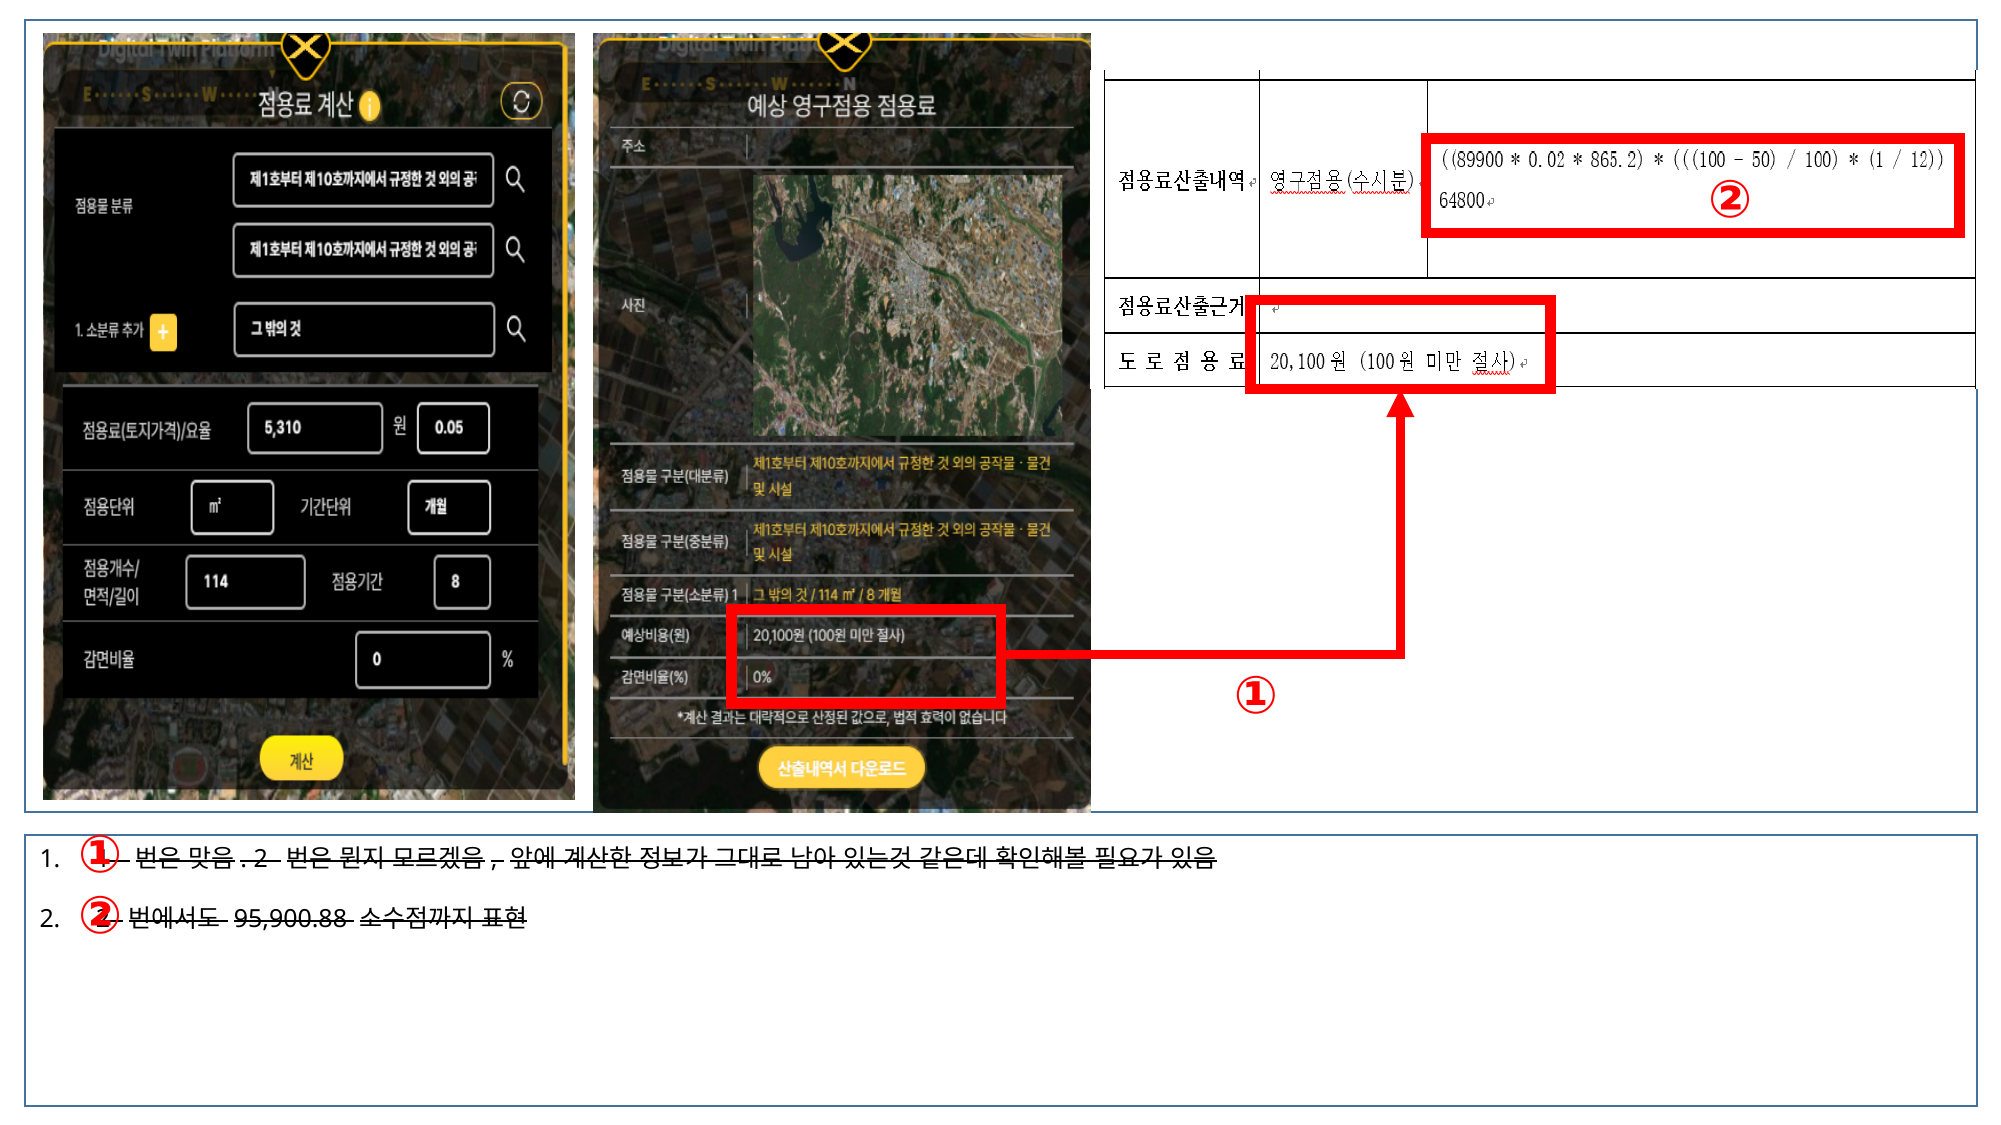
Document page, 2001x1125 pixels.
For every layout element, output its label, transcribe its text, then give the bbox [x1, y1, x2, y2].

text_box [1000, 388, 1401, 655]
text_box ② [63, 874, 138, 952]
picture [592, 33, 1978, 813]
text_box [24, 19, 1978, 813]
text_box ① [63, 813, 138, 874]
picture [43, 32, 575, 800]
text_box ① [1219, 659, 1293, 732]
text_box 1 번은 맞음. 2 번은 뭔지 모르겠음, 앞에 계산한 정보가 그대로 남아 있는것 같은데 확인해볼 필요가 있음 2 번에서도 95,900.88 소수점까지 표현 [24, 834, 1978, 1107]
